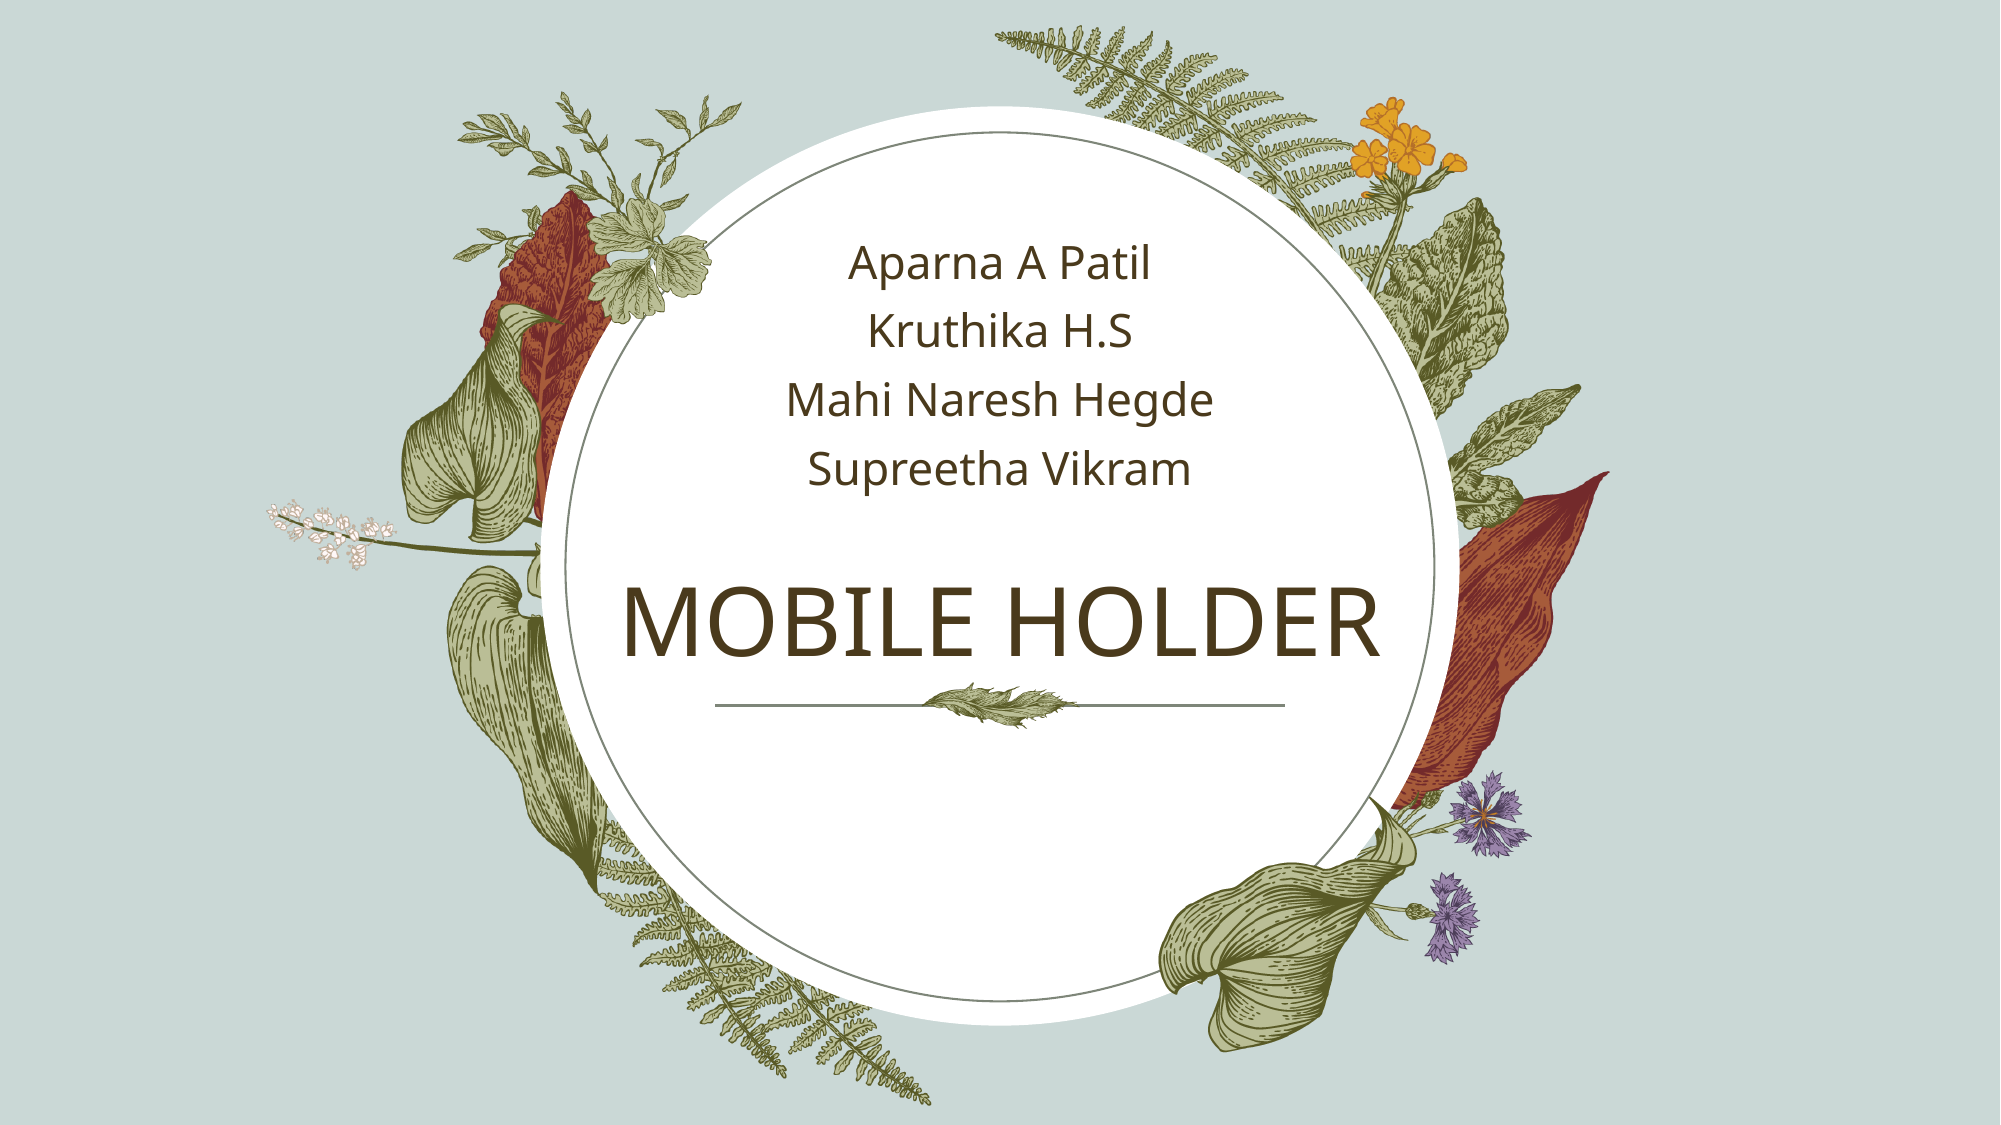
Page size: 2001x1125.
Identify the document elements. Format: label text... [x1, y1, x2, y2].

picture [248, 0, 1626, 1125]
subtitle Aparna A Patil Kruthika H.S Mahi Naresh Hegde Supreetha Vikram [754, 231, 1246, 506]
title MOBILE HOLDER [451, 505, 1549, 685]
